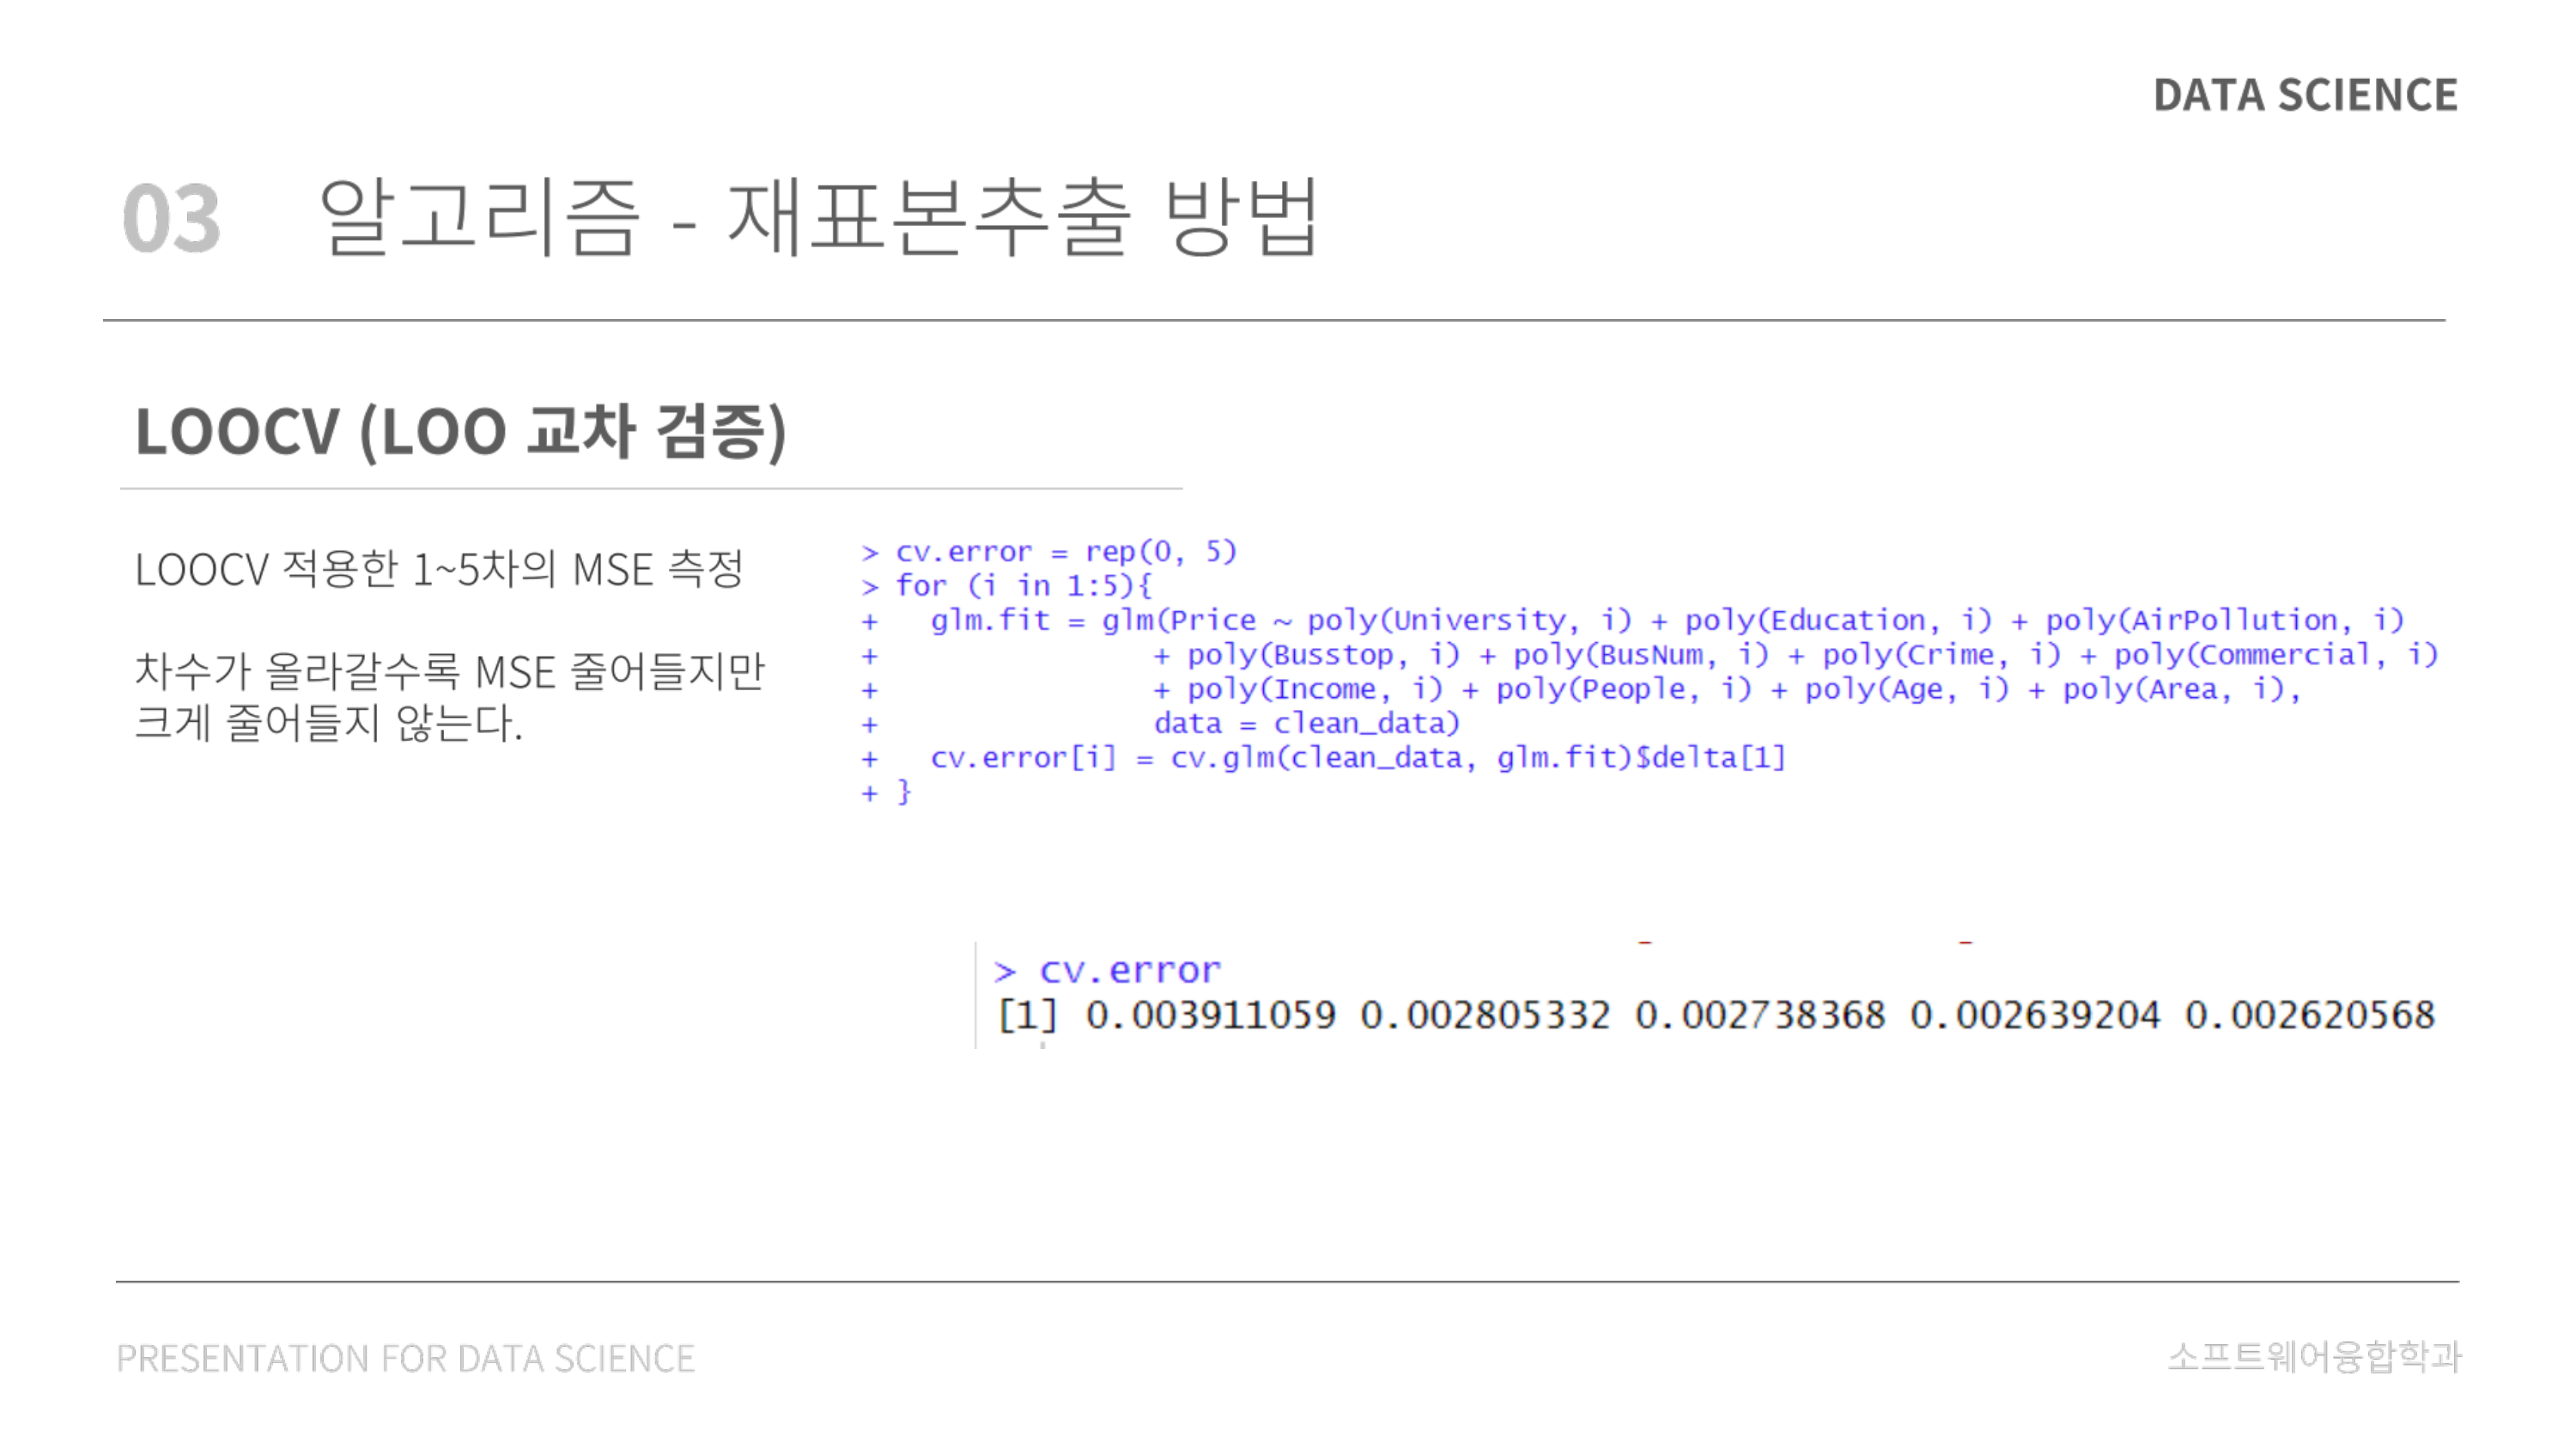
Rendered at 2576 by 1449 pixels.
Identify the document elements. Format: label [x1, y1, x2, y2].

text_box [1421, 318, 2447, 322]
text_box [116, 1280, 2460, 1283]
text_box [853, 537, 2447, 809]
text_box [974, 941, 2446, 1050]
picture [1285, 1311, 2576, 1418]
picture [90, 48, 2576, 794]
picture [102, 1319, 732, 1417]
